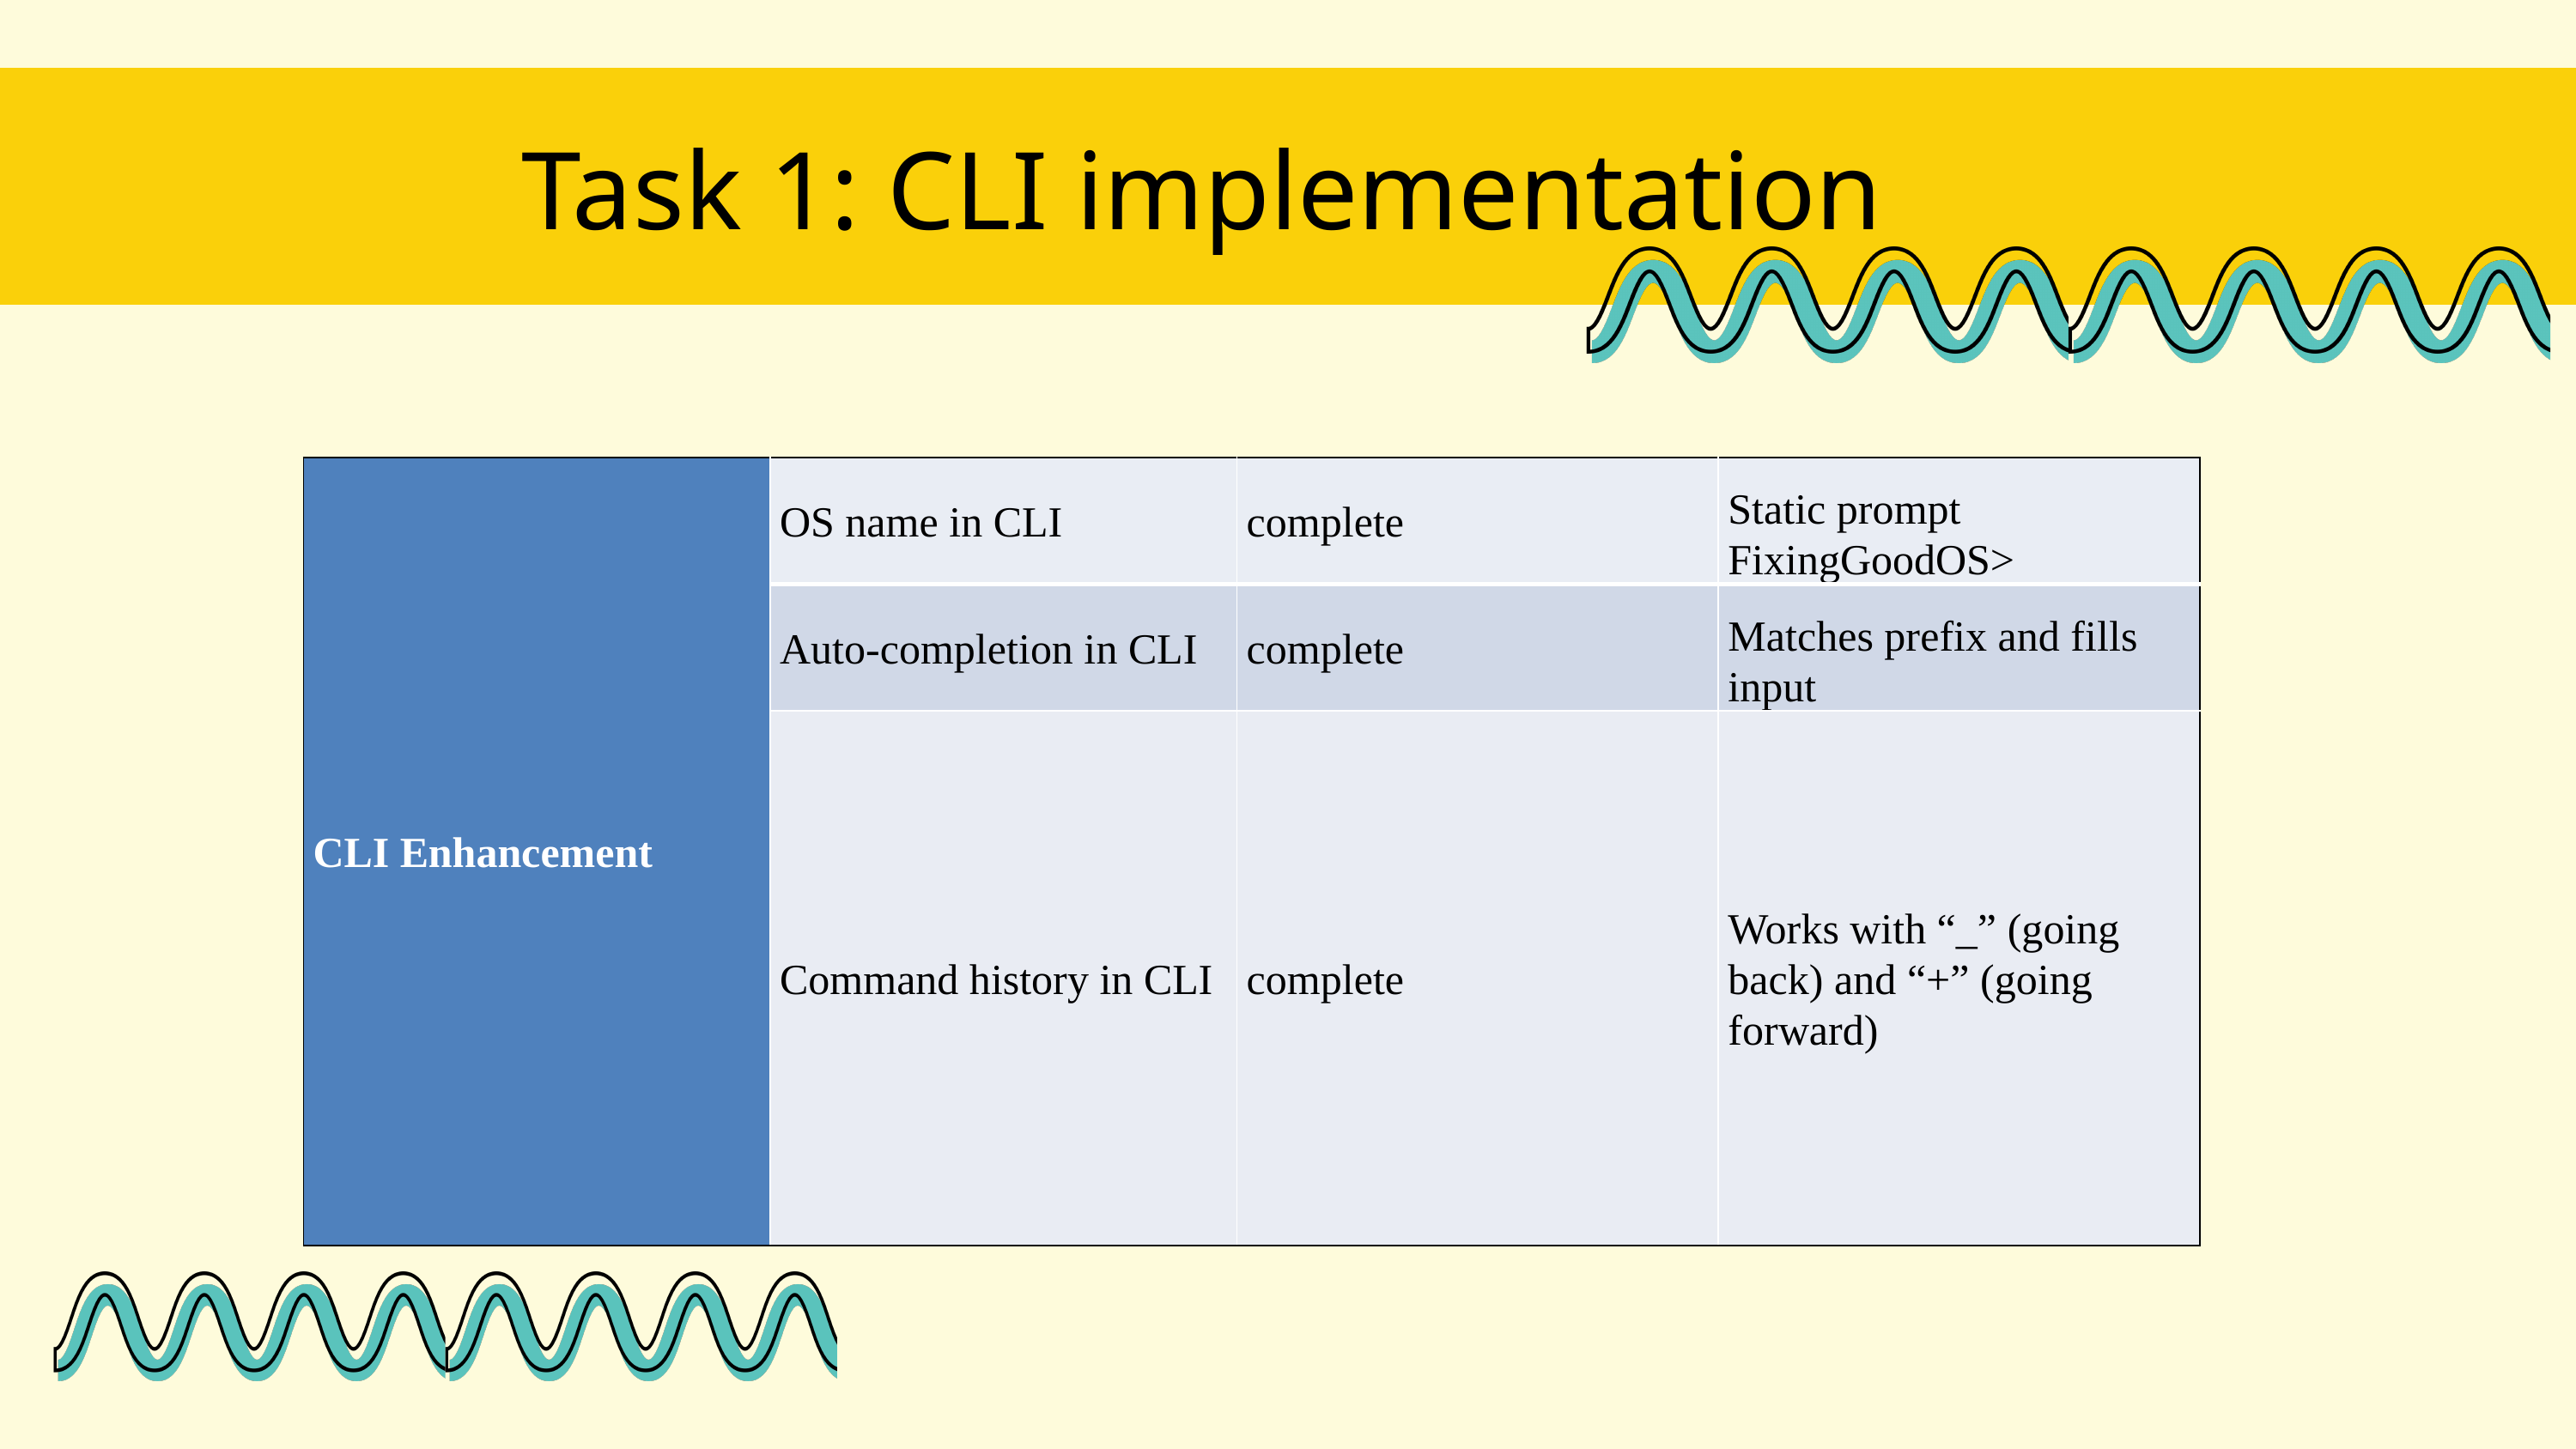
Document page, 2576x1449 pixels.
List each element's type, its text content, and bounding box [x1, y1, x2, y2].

table_cell complete [1237, 712, 1717, 1245]
table_cell Works with “_” (going back) and “+” (going forward) [1719, 712, 2199, 1245]
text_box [53, 1271, 838, 1381]
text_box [0, 68, 2576, 306]
table_cell Command history in CLI [771, 712, 1236, 1245]
table_cell complete [1237, 586, 1717, 710]
table_header complete [1237, 458, 1717, 582]
table_header OS name in CLI [771, 458, 1236, 582]
table_cell Auto-completion in CLI [771, 586, 1236, 710]
table_header CLI Enhancement [304, 458, 769, 1245]
table_header Static prompt FixingGoodOS> [1719, 458, 2199, 582]
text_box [1586, 246, 2551, 363]
table_cell Matches prefix and fills input [1719, 586, 2199, 710]
